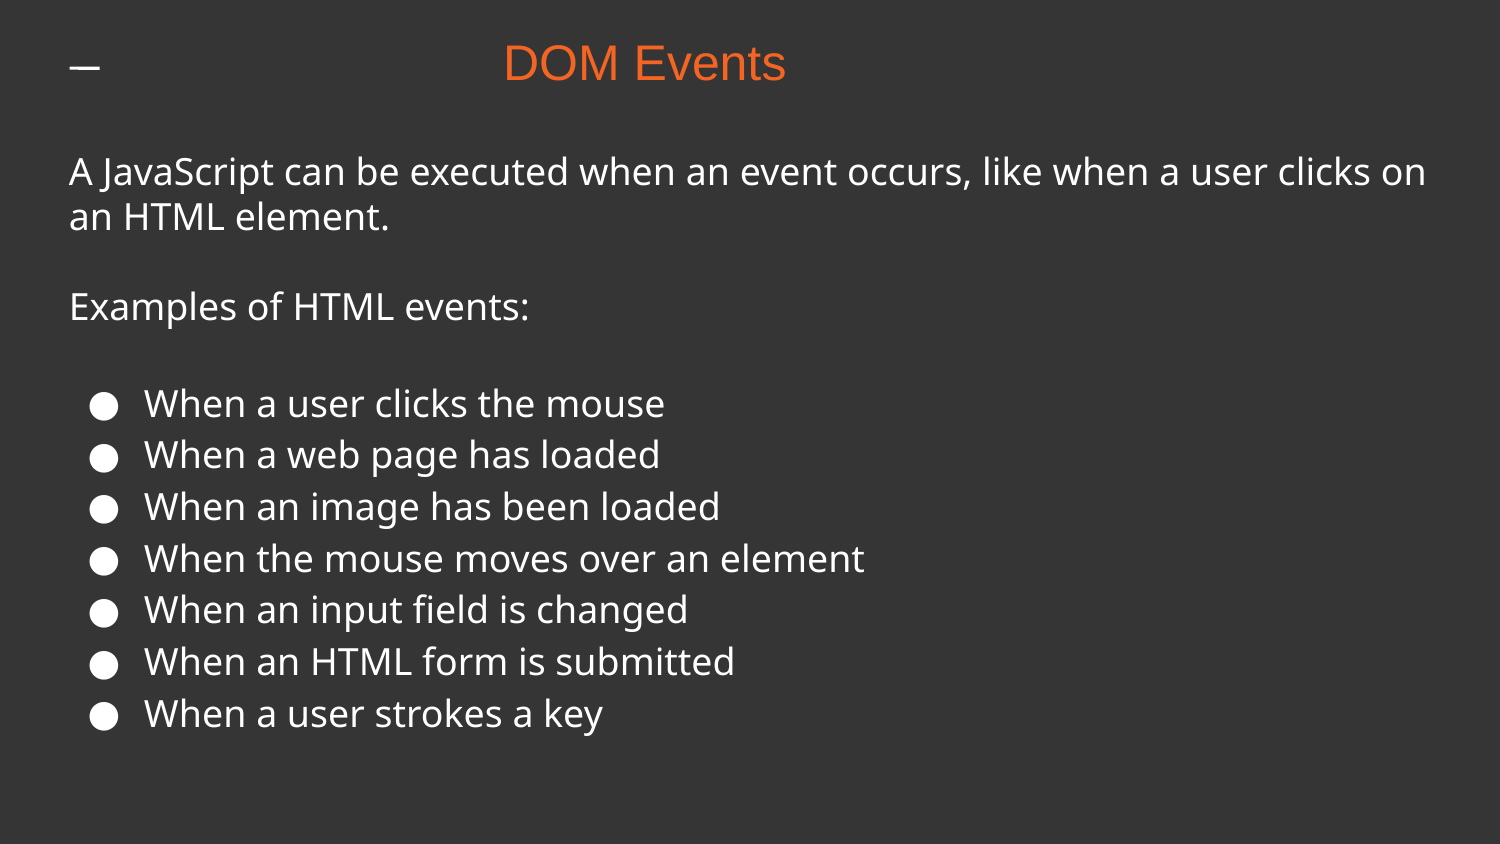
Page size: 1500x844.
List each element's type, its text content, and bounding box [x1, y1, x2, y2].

text_box A JavaScript can be executed when an event occurs, like when a user clicks on an HTML element. Examples of HTML events: When a user clicks the mouse When a web page has loaded When an image has been loaded When the mouse moves over an element When an input field is changed When an HTML form is submitted When a user strokes a key [54, 74, 1446, 809]
text_box DOM Events [233, 15, 1057, 146]
